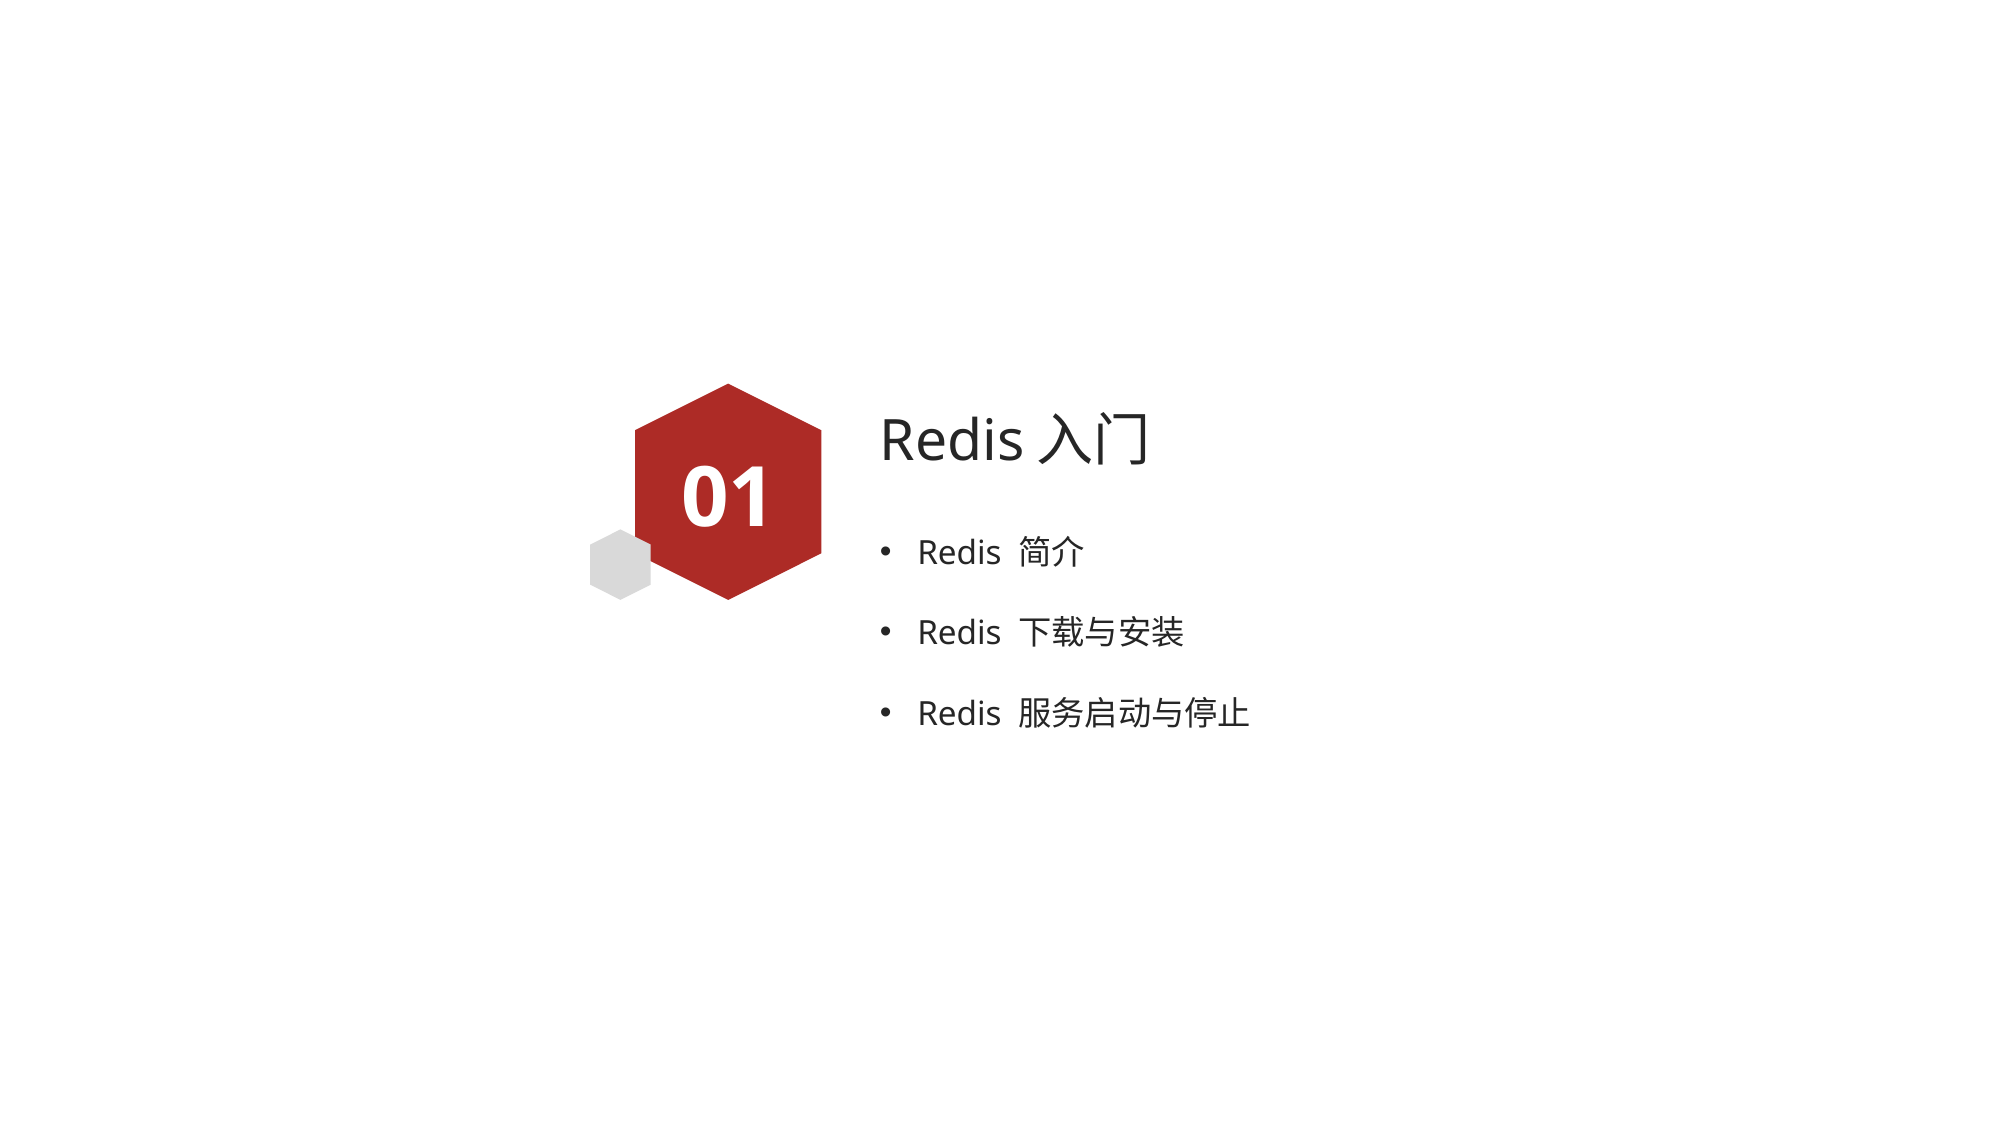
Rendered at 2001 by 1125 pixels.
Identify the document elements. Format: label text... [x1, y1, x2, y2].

list Redis 简介 Redis 下载与安装 Redis 服务启动与停止 [864, 503, 1762, 754]
title Redis入门 [864, 393, 1969, 484]
list 01 [636, 404, 822, 594]
